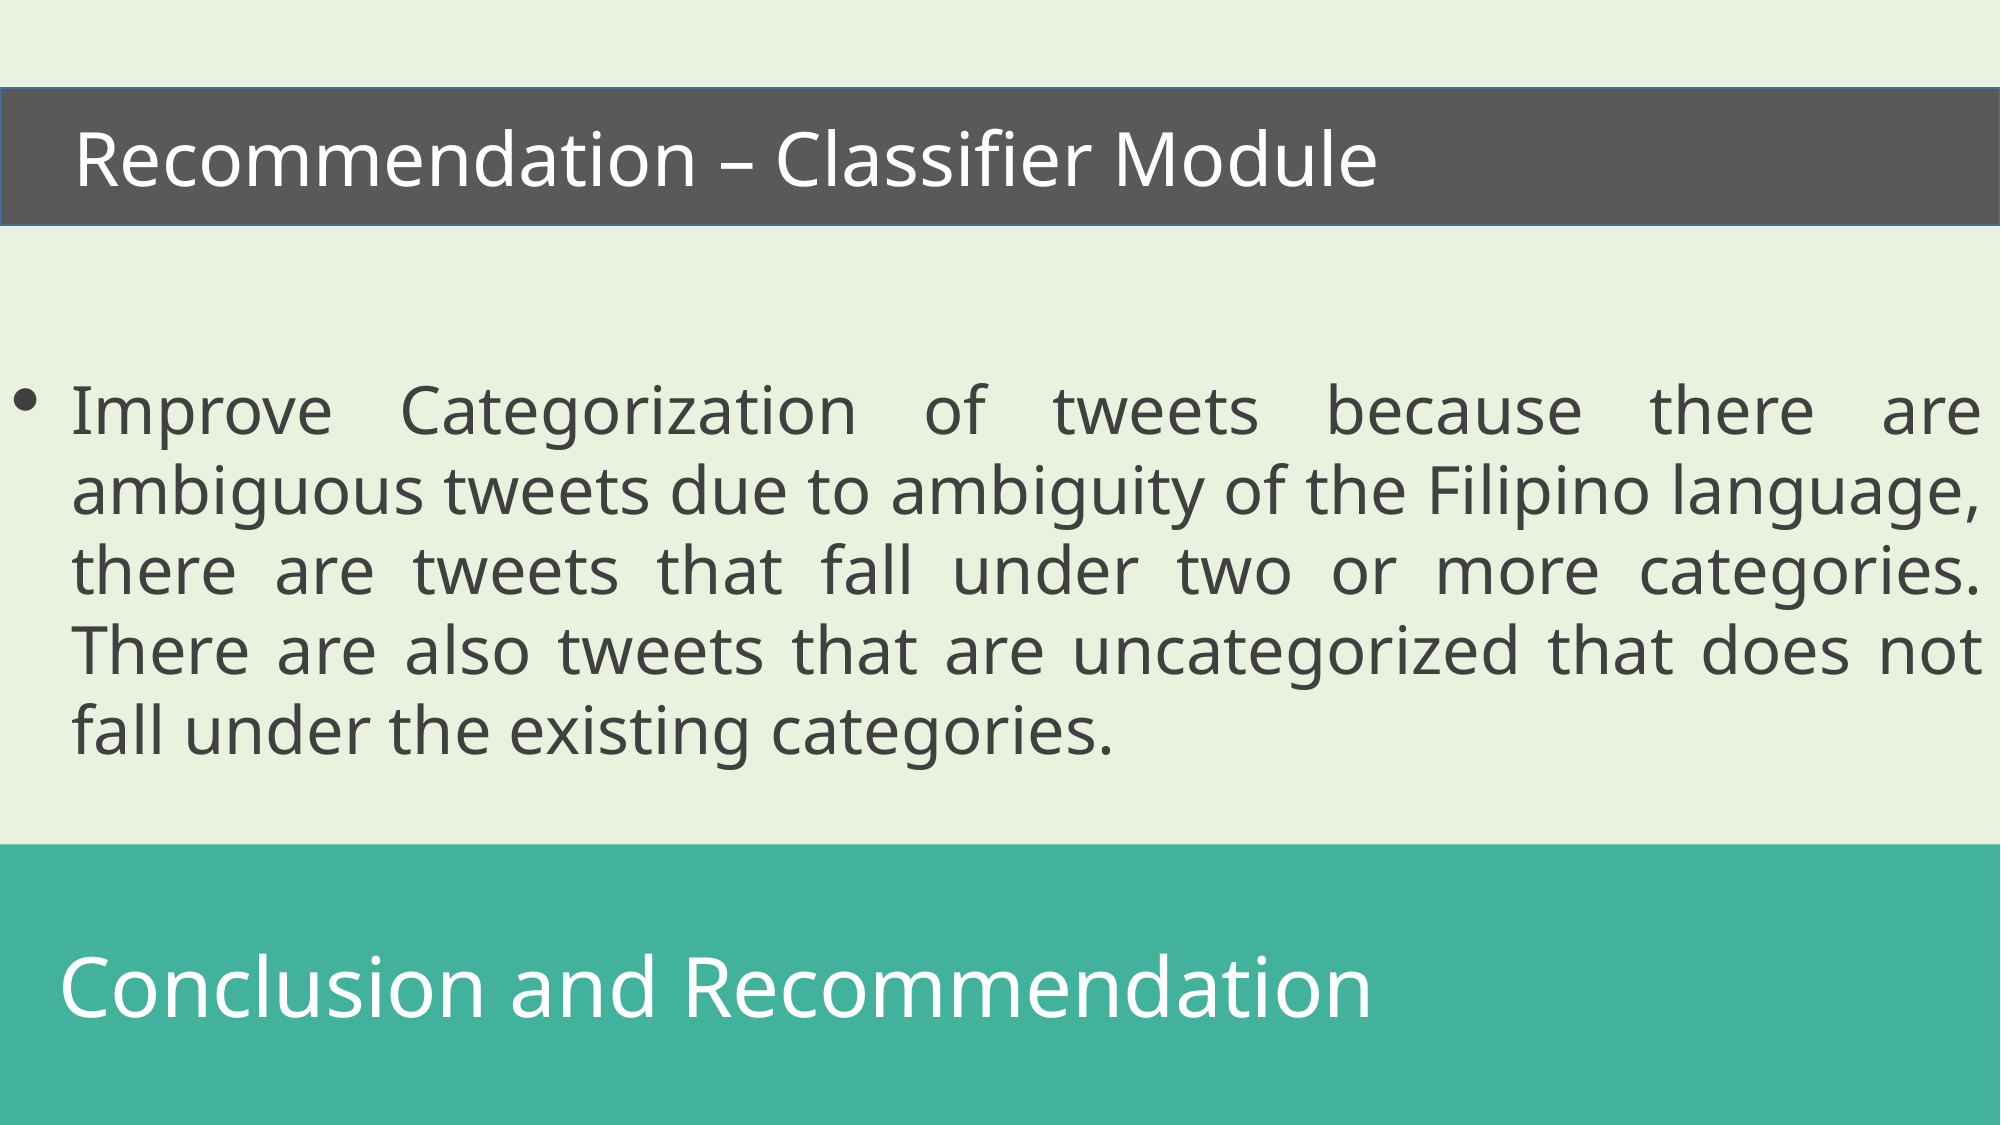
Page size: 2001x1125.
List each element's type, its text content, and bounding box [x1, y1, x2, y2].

text_box Improve Categorization of tweets because there are ambiguous tweets due to ambiguity of the Filipino language, there are tweets that fall under two or more categories. There are also tweets that are uncategorized that does not fall under the existing categories. [0, 360, 2000, 833]
text_box Conclusion and Recommendation [0, 843, 2000, 1125]
text_box Recommendation – Classifier Module [0, 87, 2000, 226]
